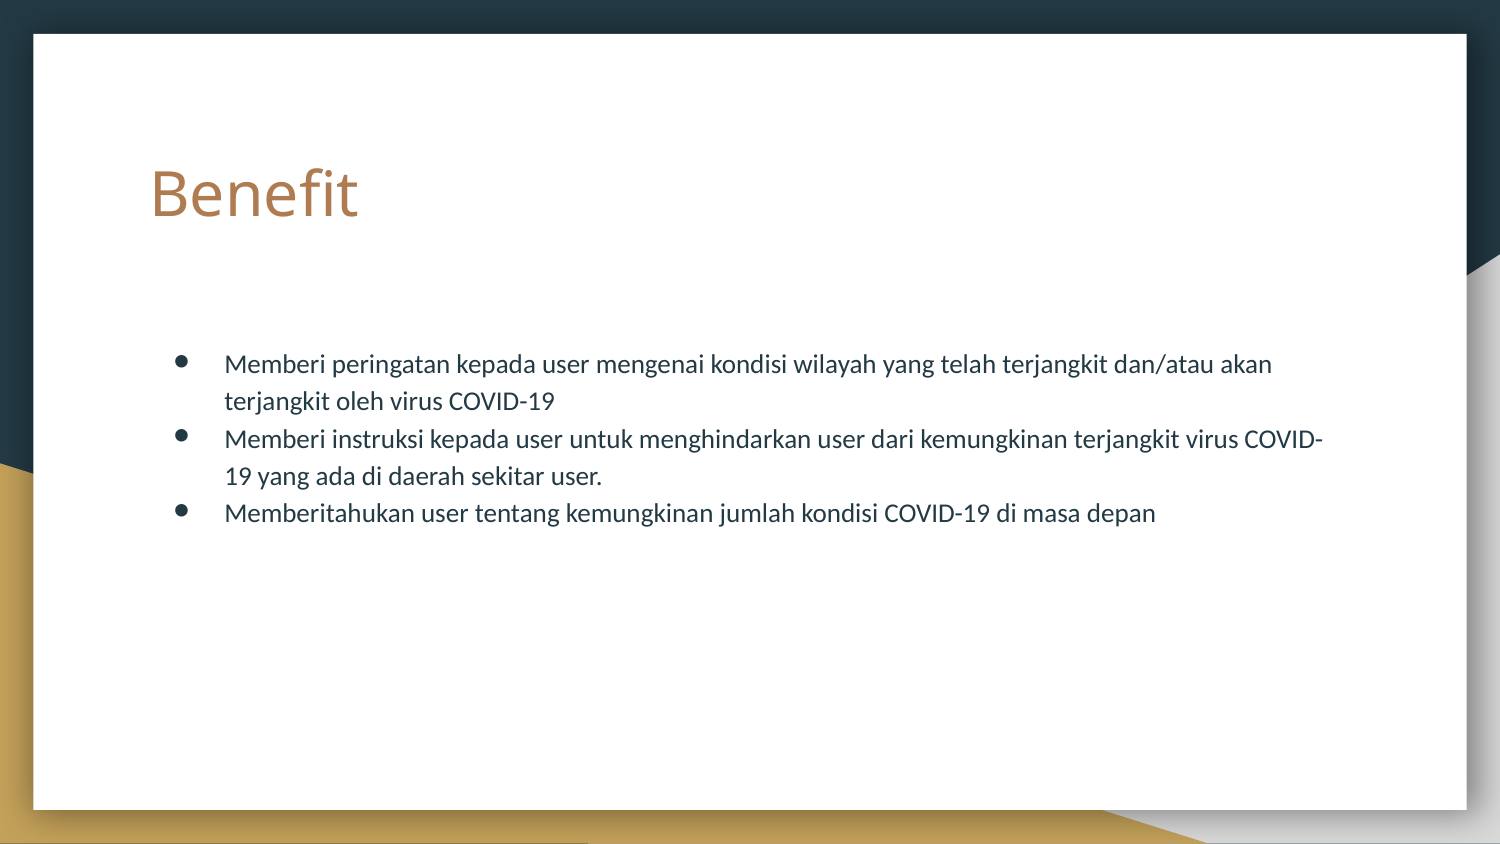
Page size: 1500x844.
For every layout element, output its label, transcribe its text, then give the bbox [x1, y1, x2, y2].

title Benefit [134, 138, 1366, 296]
list Memberi peringatan kepada user mengenai kondisi wilayah yang telah terjangkit dan/atau akan terjangkit oleh virus COVID-19 Memberi instruksi kepada user untuk menghindarkan user dari kemungkinan terjangkit virus COVID-19 yang ada di daerah sekitar user. Memberitahukan user tentang kemungkinan jumlah kondisi COVID-19 di masa depan [134, 326, 1366, 729]
